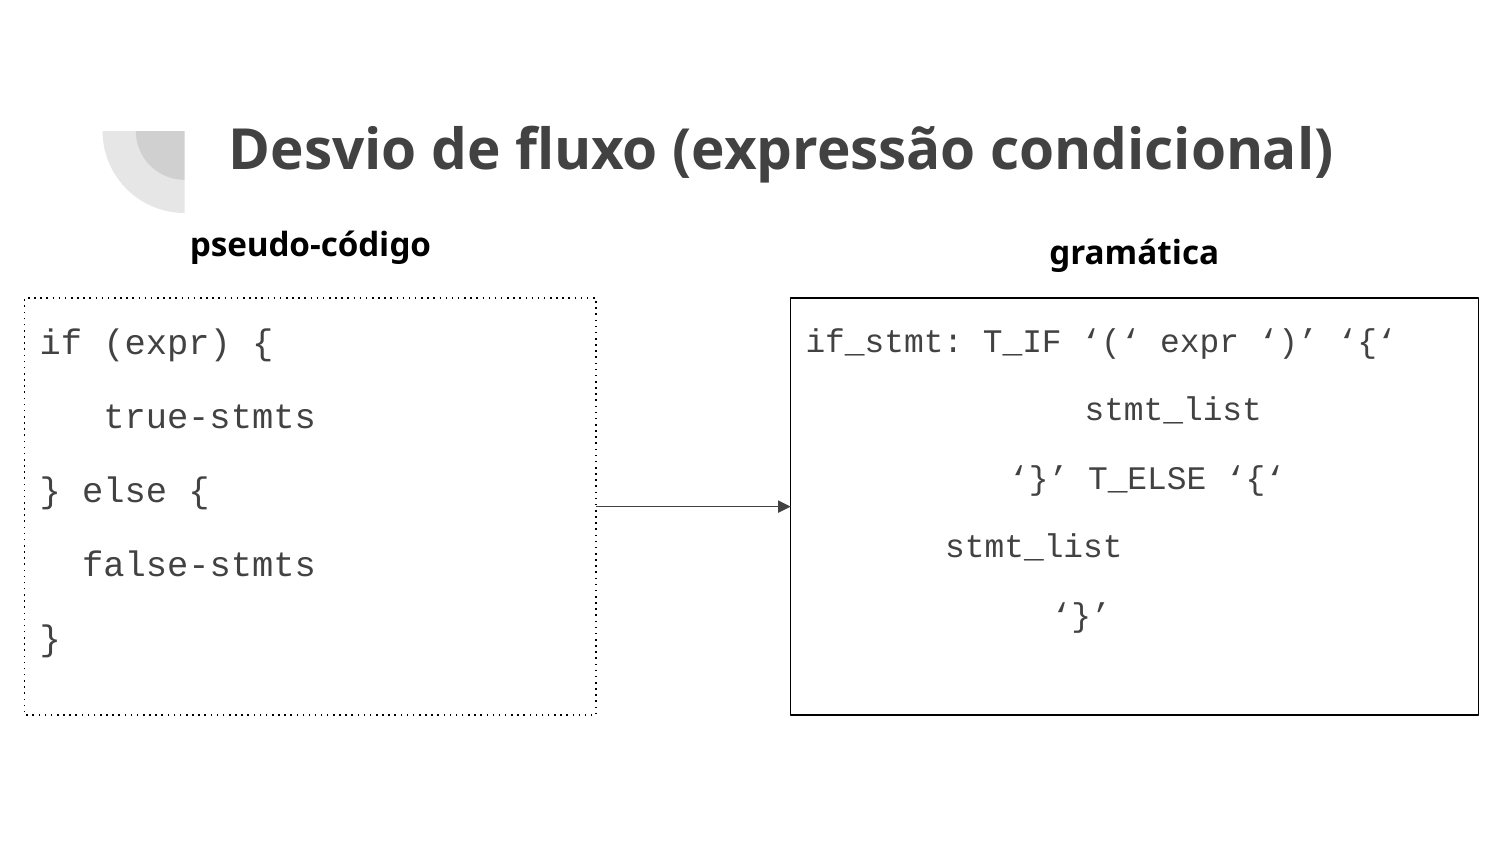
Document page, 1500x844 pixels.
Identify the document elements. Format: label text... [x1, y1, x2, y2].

title Desvio de fluxo (expressão condicional) [213, 98, 1368, 263]
list if_stmt: T_IF ‘(‘ expr ‘)’ ‘{‘ stmt_list ‘}’ T_ELSE ‘{‘ stmt_list ‘}’ [790, 298, 1479, 716]
text_box pseudo-código [167, 208, 454, 279]
text_box gramática [1029, 216, 1240, 287]
list if (expr) { true-stmts } else { false-stmts } [24, 298, 597, 716]
